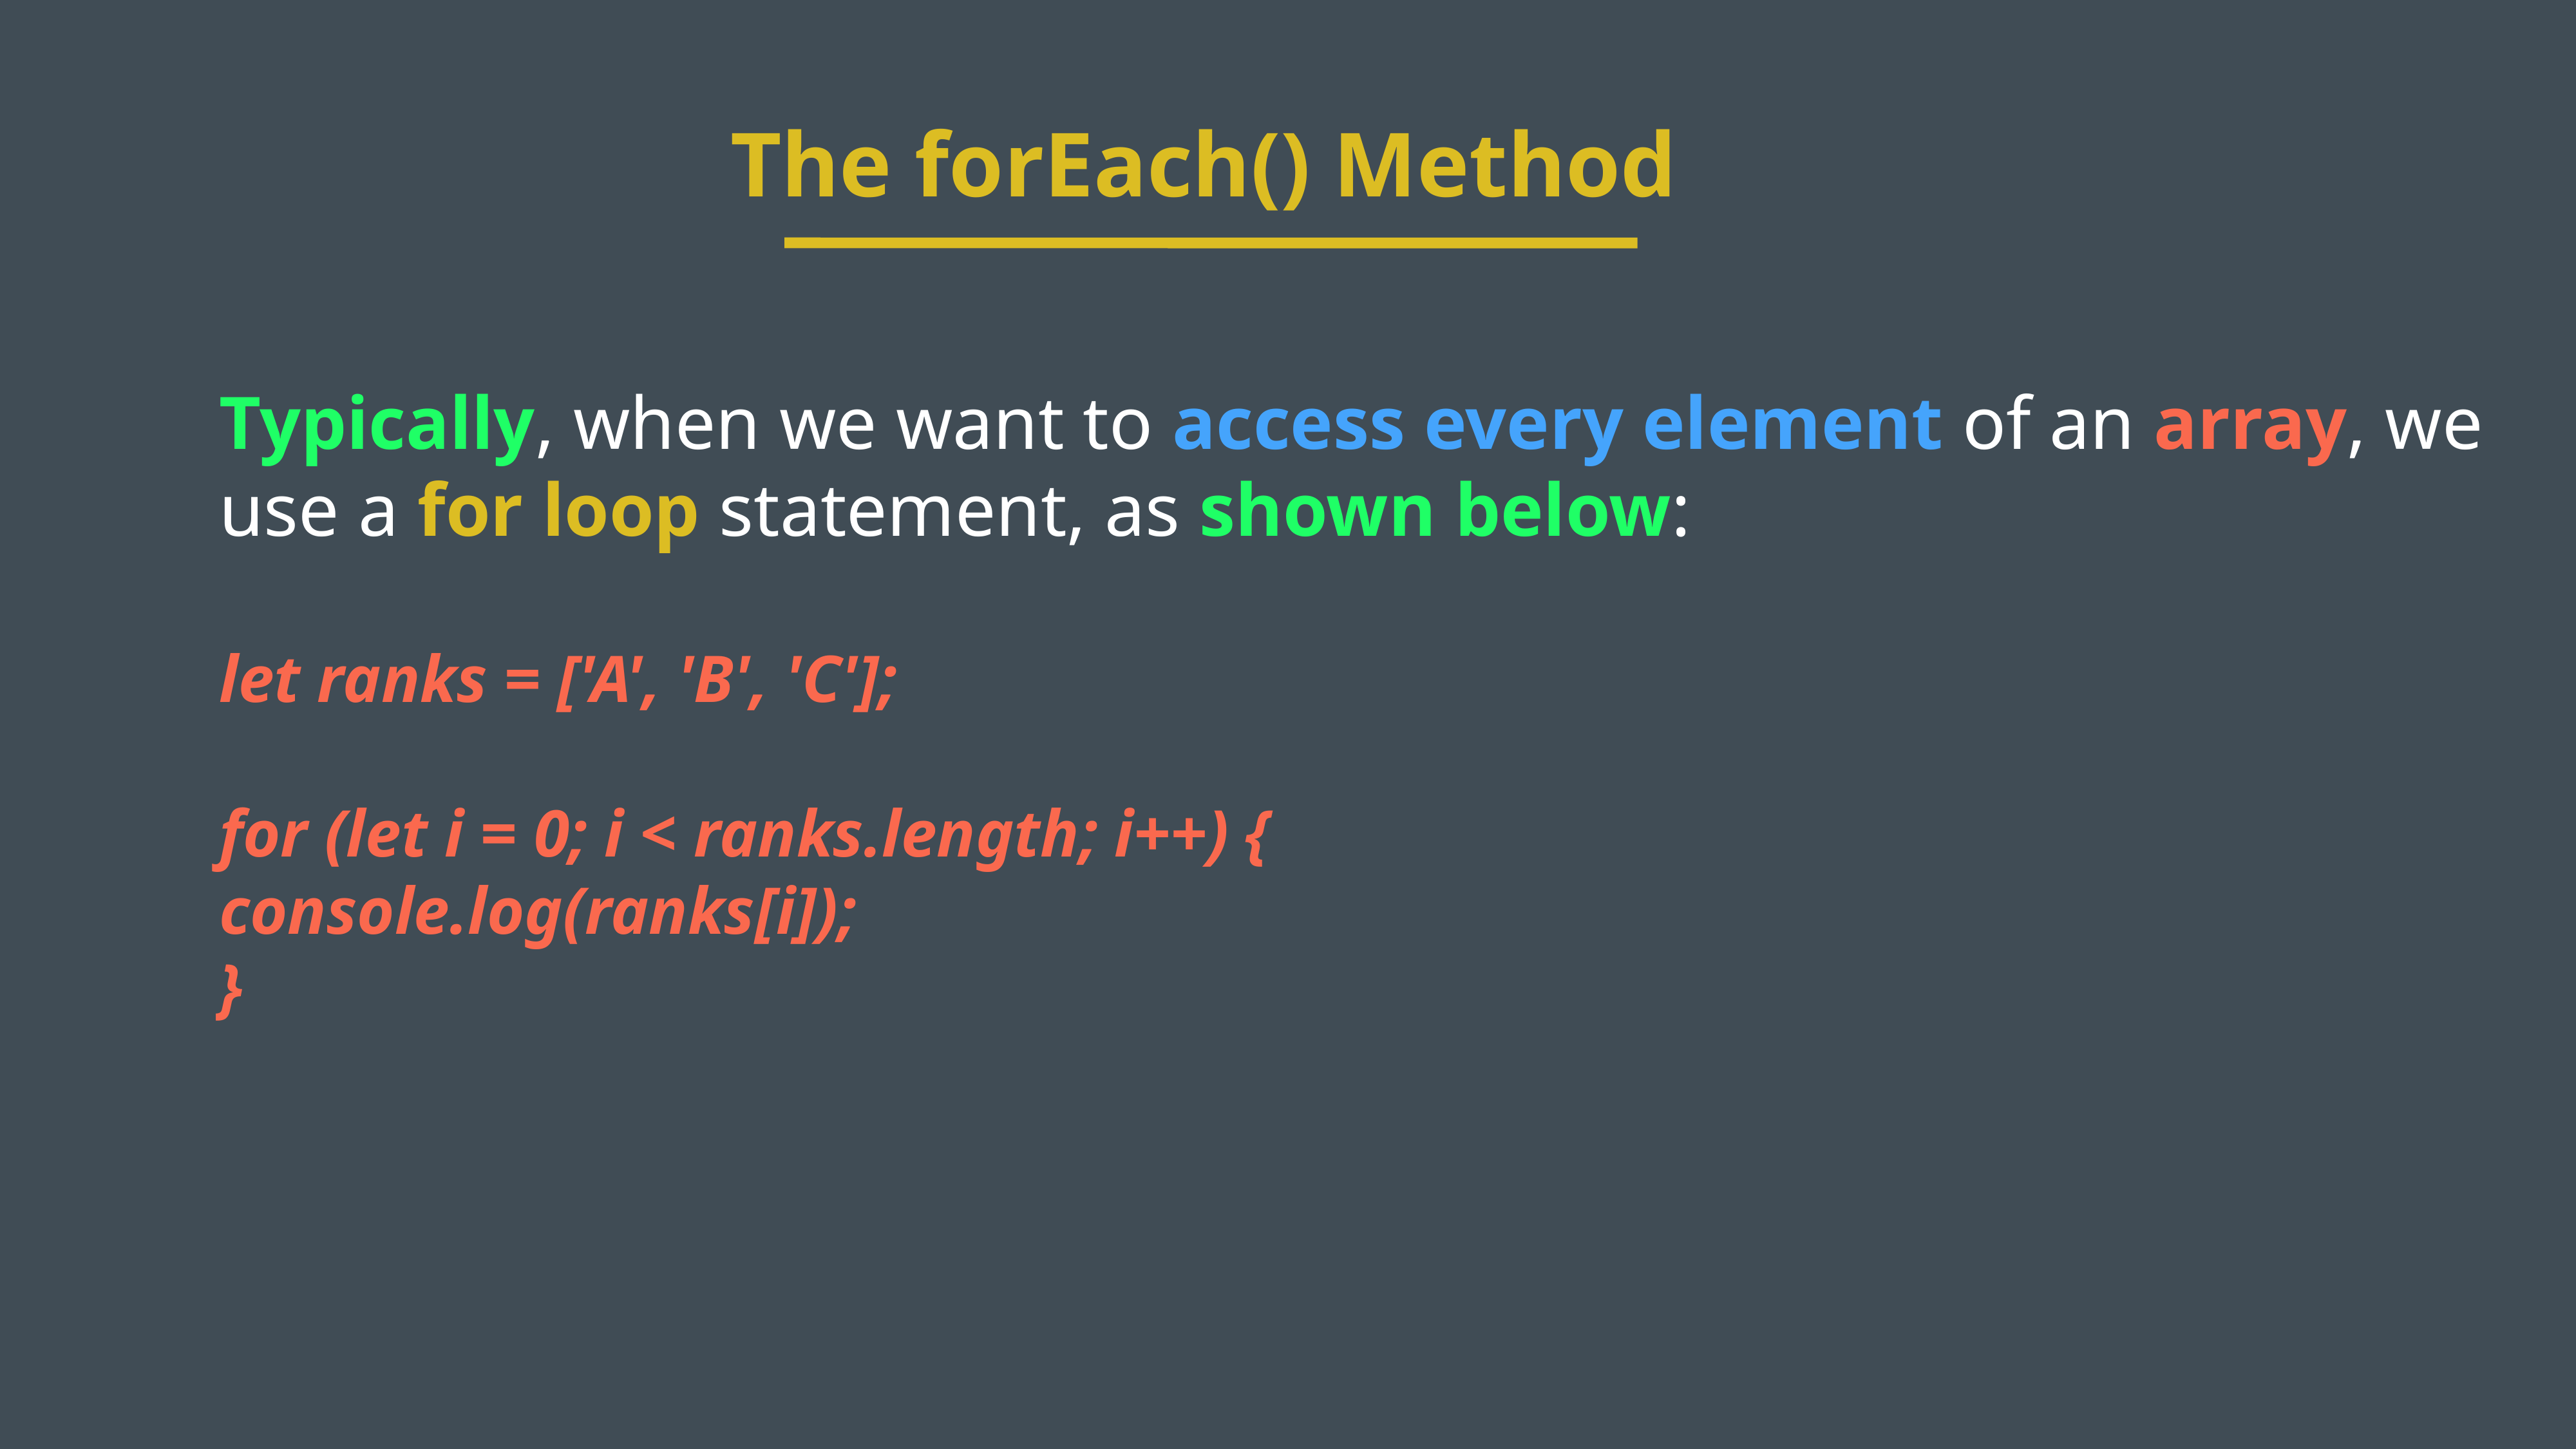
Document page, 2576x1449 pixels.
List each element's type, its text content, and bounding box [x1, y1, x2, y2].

text_box Typically, when we want to access every element of an array, we use a for loop statement, as shown below: let ranks = ['A', 'B', 'C']; for (let i = 0; i < ranks.length; i++) { console.log(ranks[i]); } [209, 372, 2533, 1354]
text_box The forEach() Method [482, 128, 1925, 214]
